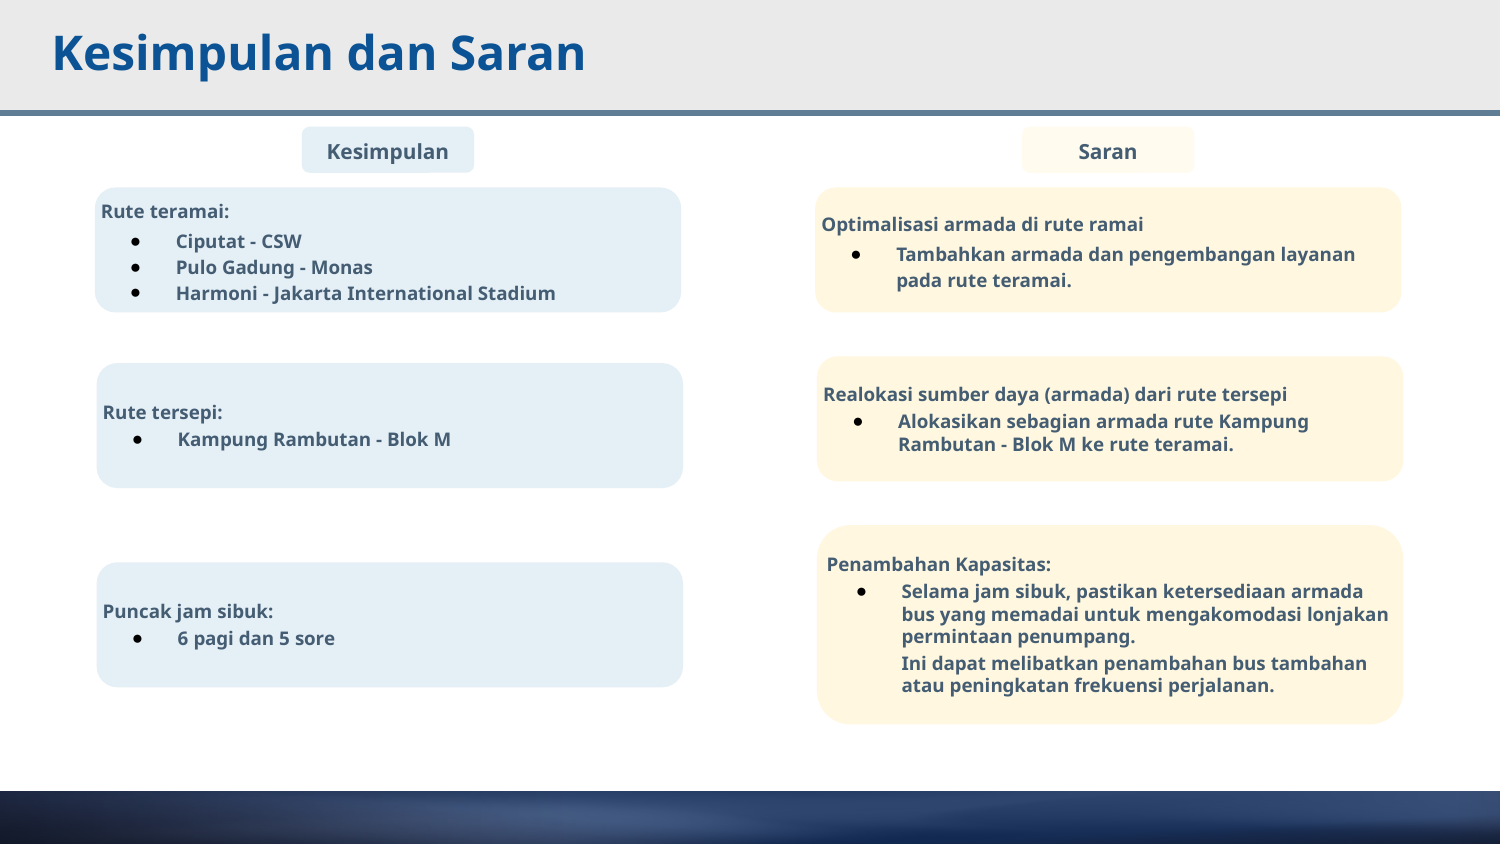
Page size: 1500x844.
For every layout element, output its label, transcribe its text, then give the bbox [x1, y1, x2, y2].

text_box Puncak jam sibuk: 6 pagi dan 5 sore [96, 562, 684, 688]
text_box Saran [1022, 126, 1195, 173]
text_box Rute teramai: Ciputat - CSW Pulo Gadung - Monas Harmoni - Jakarta International Stadium [94, 187, 682, 313]
text_box Realokasi sumber daya (armada) dari rute tersepi Alokasikan sebagian armada rute Kampung Rambutan - Blok M ke rute teramai. [816, 356, 1404, 482]
text_box [0, 0, 1500, 110]
text_box Optimalisasi armada di rute ramai Tambahkan armada dan pengembangan layanan pada rute teramai. [815, 187, 1402, 313]
text_box Kesimpulan dan Saran [36, 13, 1387, 100]
text_box Kesimpulan [301, 126, 475, 173]
text_box Penambahan Kapasitas: Selama jam sibuk, pastikan ketersediaan armada bus yang memadai untuk mengakomodasi lonjakan permintaan penumpang. Ini dapat melibatkan penambahan bus tambahan atau peningkatan frekuensi perjalanan. [816, 525, 1404, 725]
text_box Rute tersepi: Kampung Rambutan - Blok M [96, 363, 684, 489]
picture [0, 737, 1500, 844]
